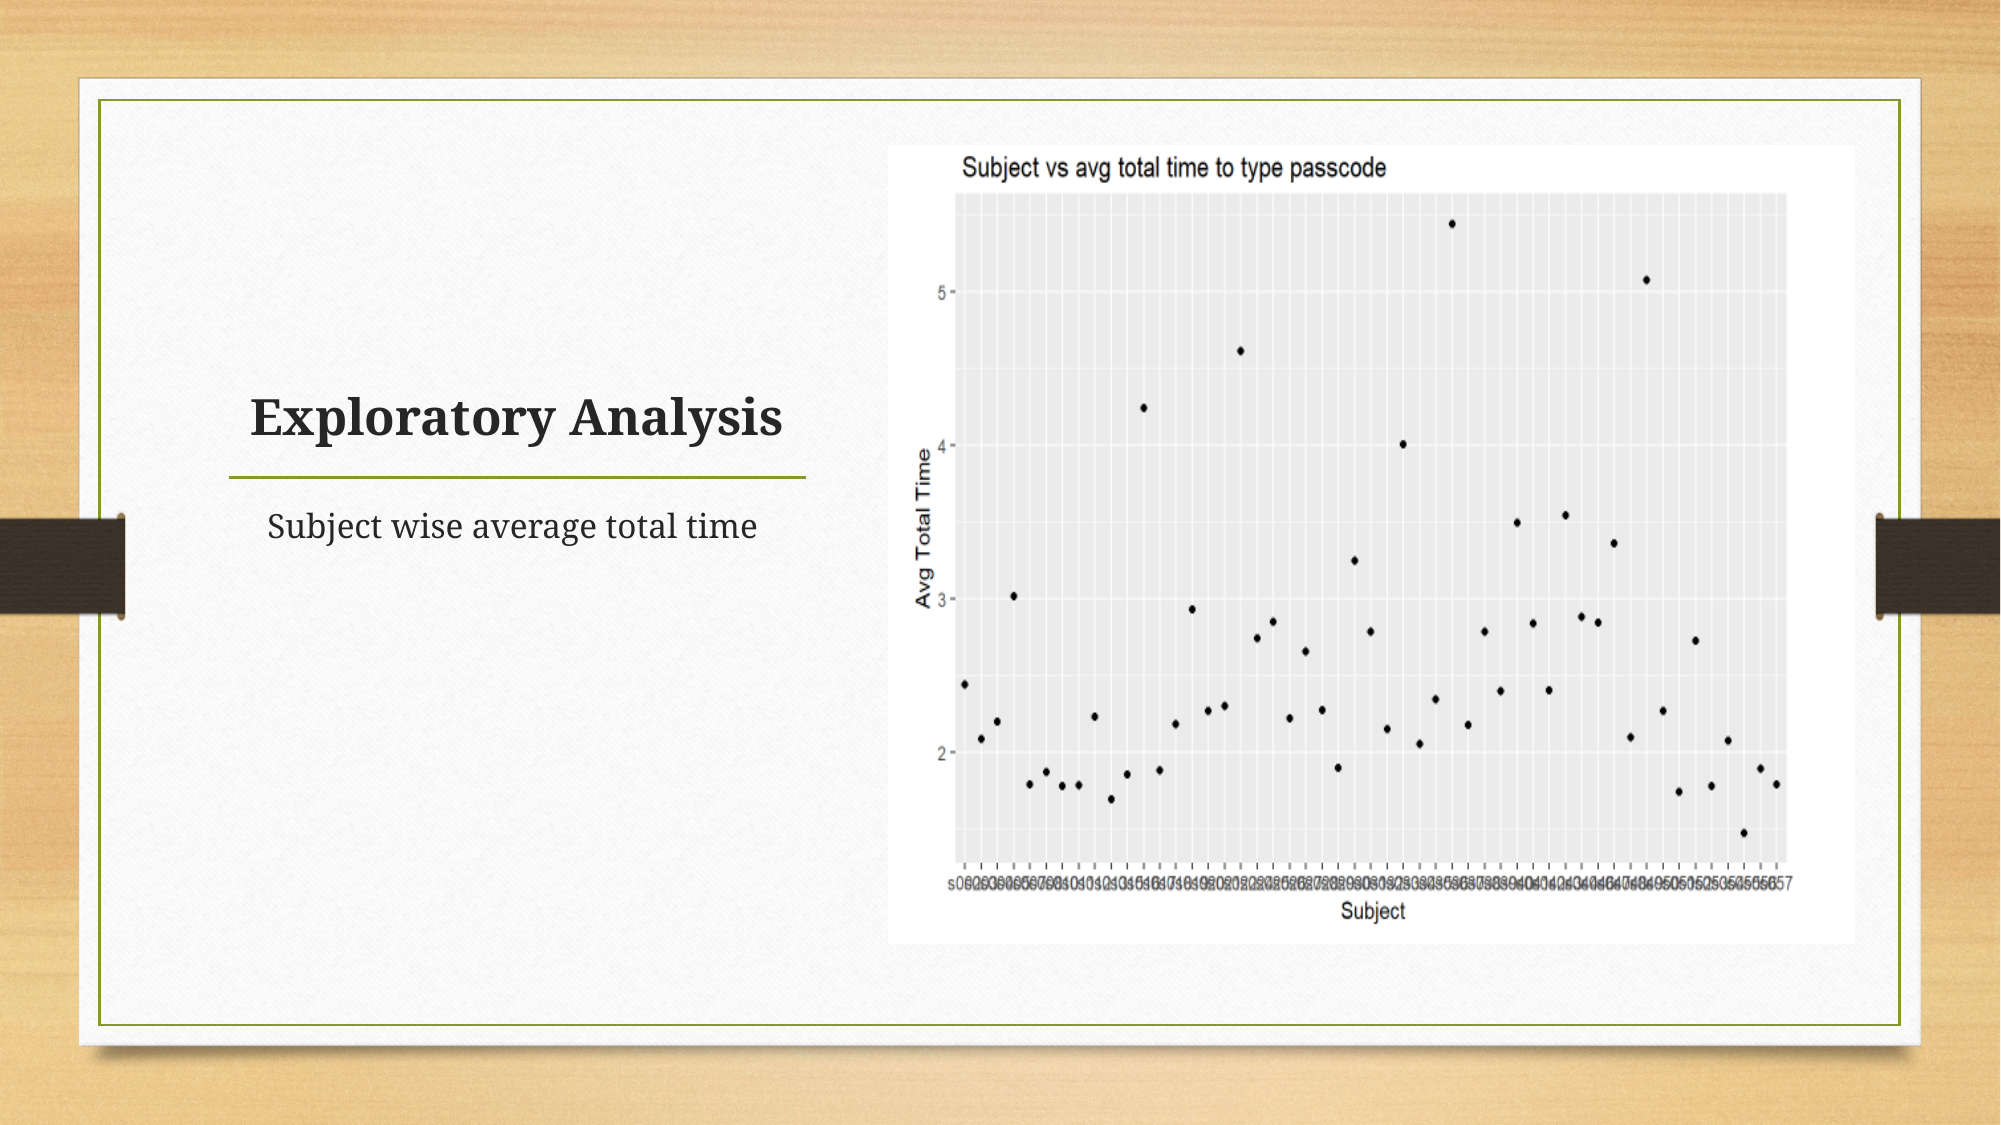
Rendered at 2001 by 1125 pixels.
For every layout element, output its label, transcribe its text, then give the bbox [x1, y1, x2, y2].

list Subject wise average total time [212, 497, 823, 898]
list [888, 145, 1855, 944]
title Exploratory Analysis [212, 227, 823, 453]
picture [0, 0, 2001, 1125]
